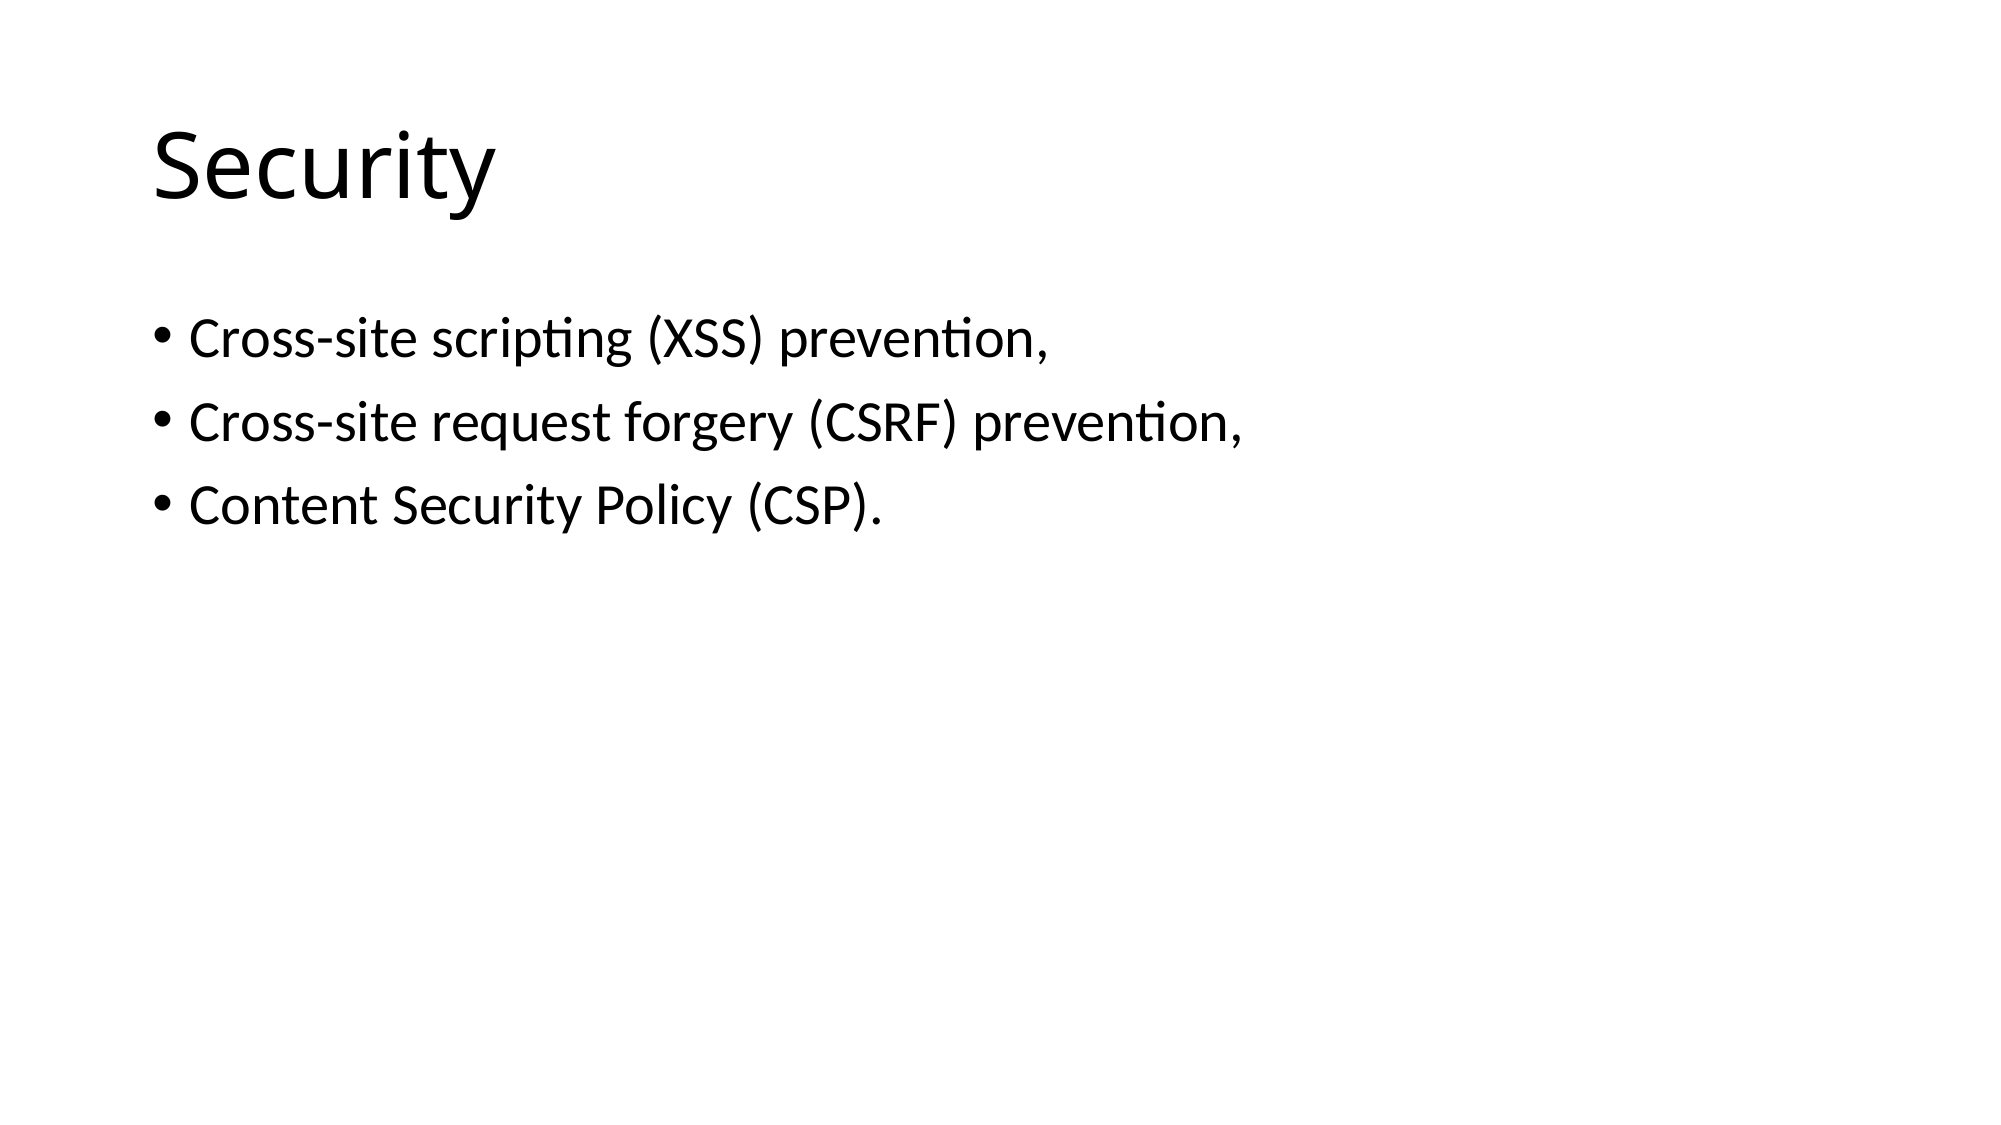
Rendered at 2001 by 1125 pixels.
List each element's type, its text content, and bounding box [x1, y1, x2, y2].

title Security [137, 59, 1863, 278]
list Cross-site scripting (XSS) prevention, Cross-site request forgery (CSRF) prevention, Content Security Policy (CSP). [137, 299, 1863, 1014]
